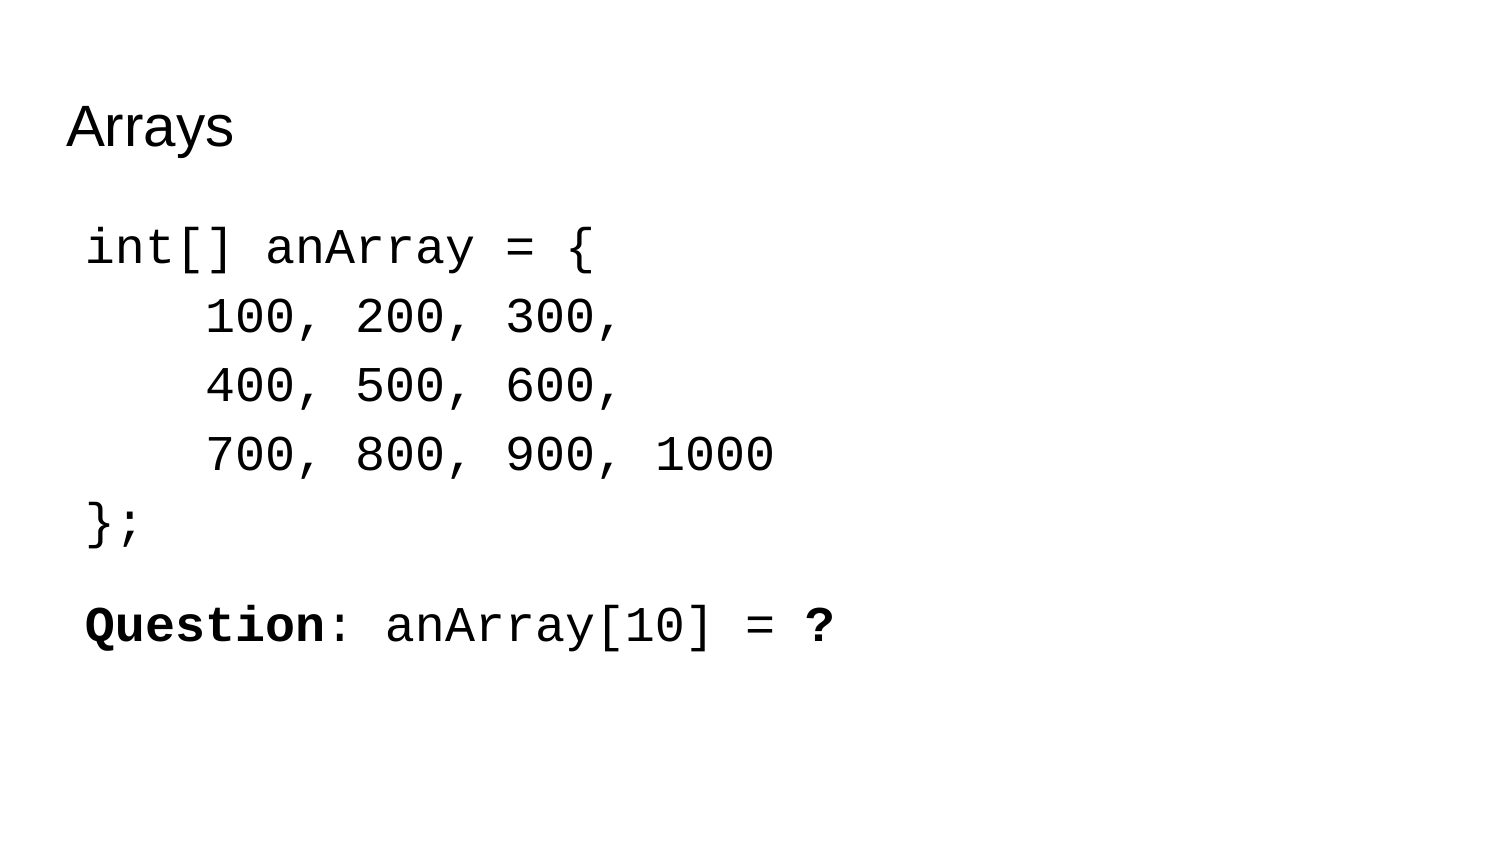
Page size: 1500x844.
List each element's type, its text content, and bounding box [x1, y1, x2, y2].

list int[] anArray = { 100, 200, 300, 400, 500, 600, 700, 800, 900, 1000 }; Question: anArray[10] = ? [51, 189, 1423, 796]
title Arrays [51, 72, 1449, 167]
